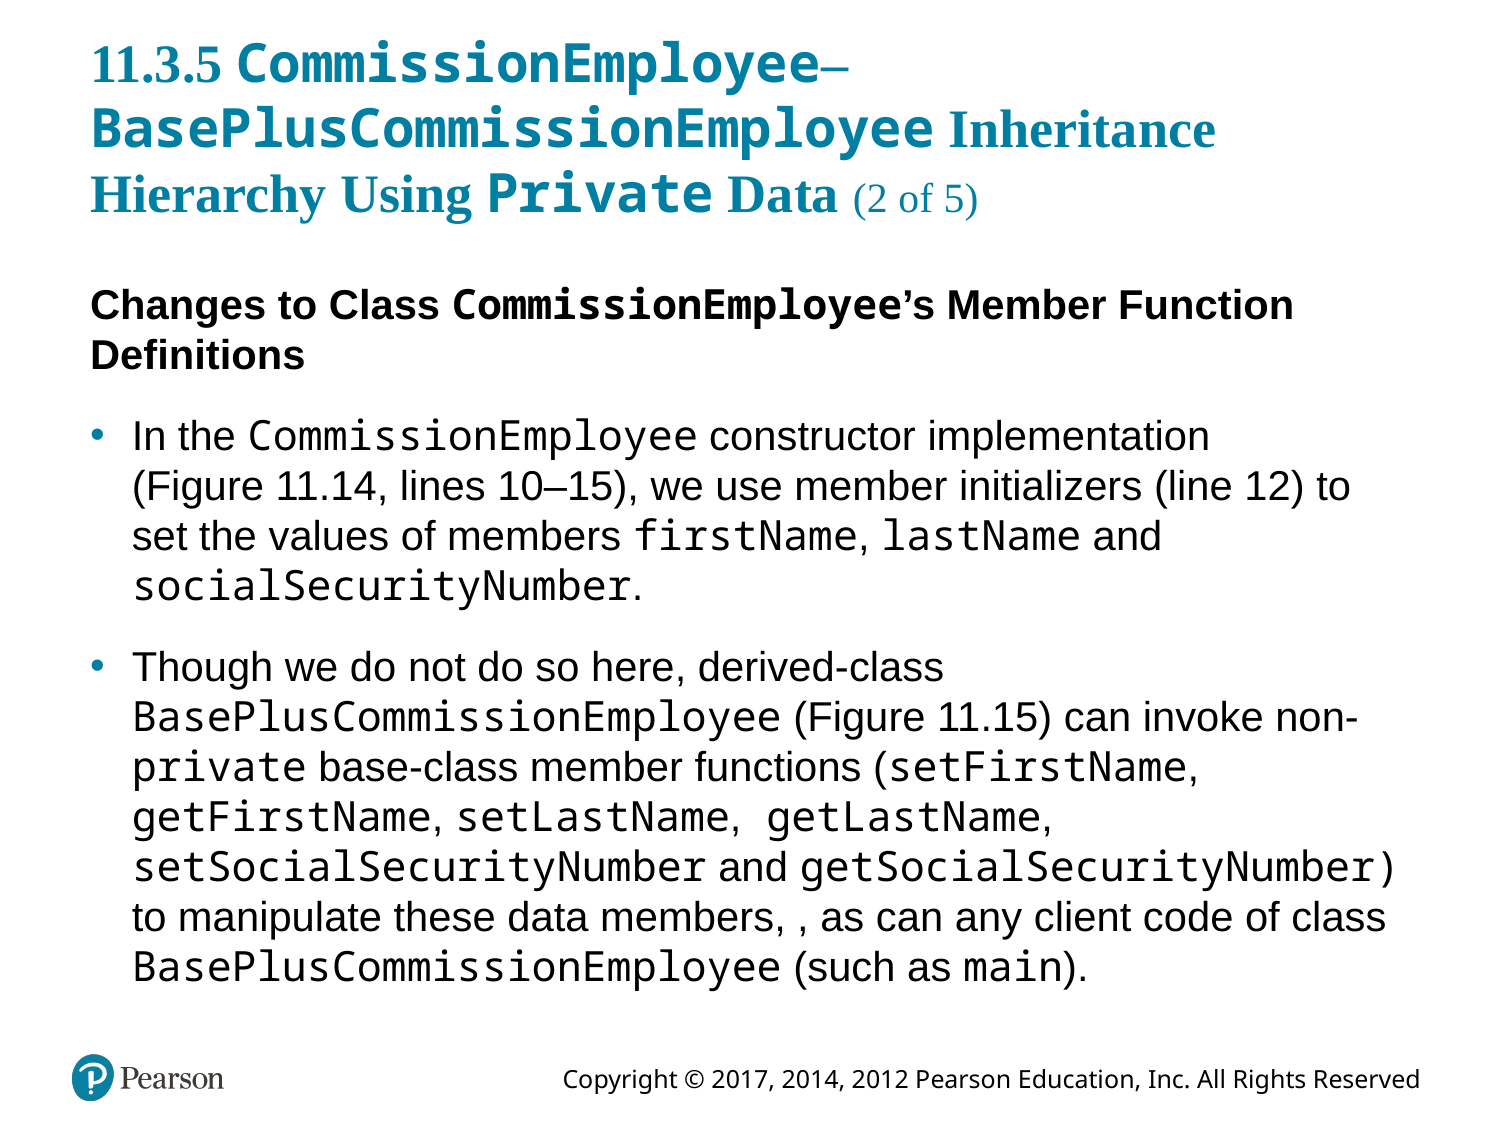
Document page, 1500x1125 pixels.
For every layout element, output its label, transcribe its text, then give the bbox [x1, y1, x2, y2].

picture [80, 1063, 106, 1088]
picture [72, 1087, 83, 1101]
list Changes to Class CommissionEmployee’s Member Function Definitions In the CommissionEmployee constructor implementation (Figure 11.14, lines 10–15), we use member initializers (line 12) to set the values of members firstName, lastName and socialSecurityNumber. Though we do not do so here, derived-class BasePlusCommissionEmployee (Figure 11.15) can invoke non-private base-class member functions (setFirstName, getFirstName, setLastName, getLastName, setSocialSecurityNumber and getSocialSecurityNumber) to manipulate these data members, , as can any client code of class BasePlusCommissionEmployee (such as main). [75, 262, 1425, 1005]
title 11.3.5 CommissionEmployee–BasePlusCommissionEmployee Inheritance Hierarchy Using Private Data (2 of 5) [75, 35, 1403, 239]
picture [98, 1054, 224, 1101]
picture [72, 1054, 88, 1070]
